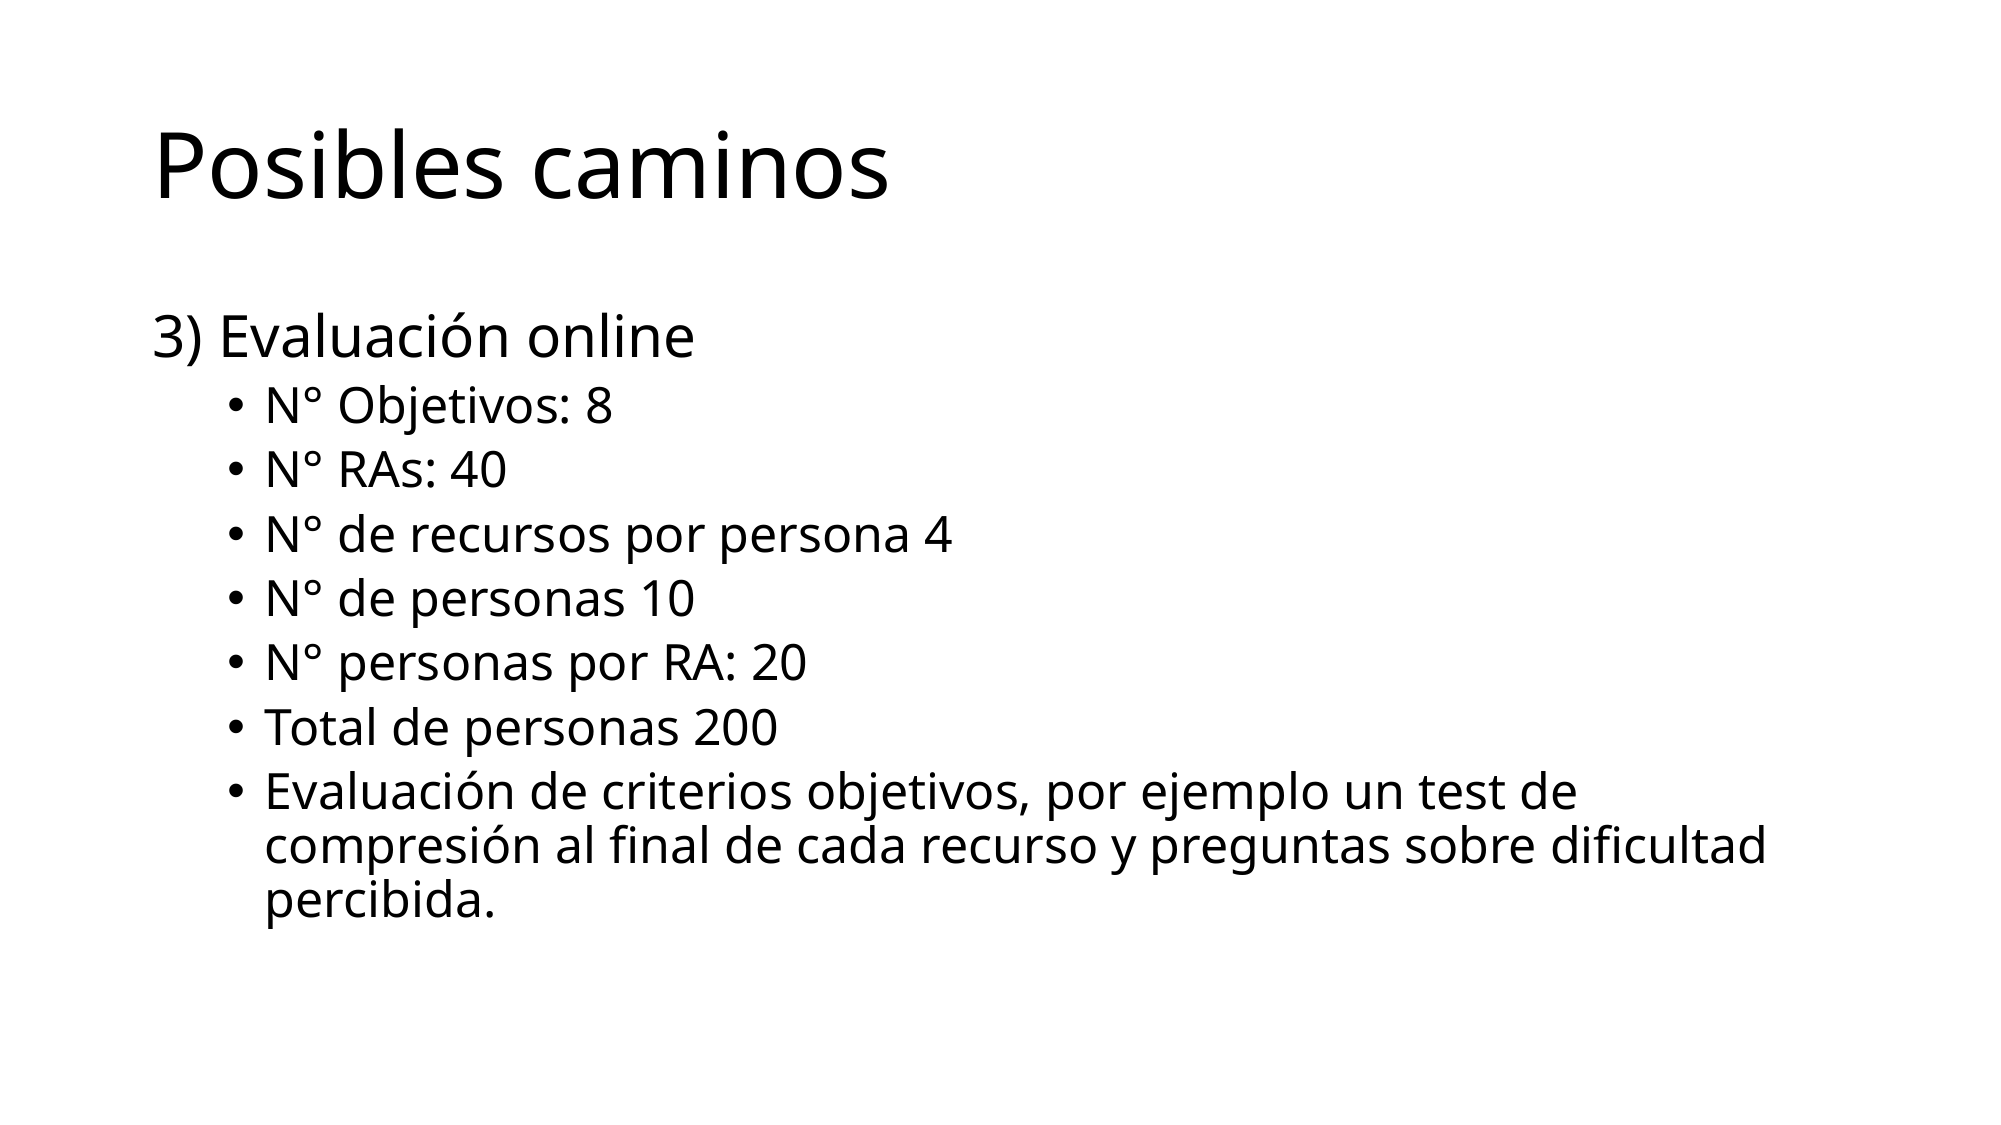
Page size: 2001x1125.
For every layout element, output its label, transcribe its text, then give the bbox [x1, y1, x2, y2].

title Posibles caminos [137, 59, 1863, 278]
list 3) Evaluación online N° Objetivos: 8 N° RAs: 40 N° de recursos por persona 4 N° de personas 10 N° personas por RA: 20 Total de personas 200 Evaluación de criterios objetivos, por ejemplo un test de compresión al final de cada recurso y preguntas sobre dificultad percibida. [137, 299, 1863, 1014]
